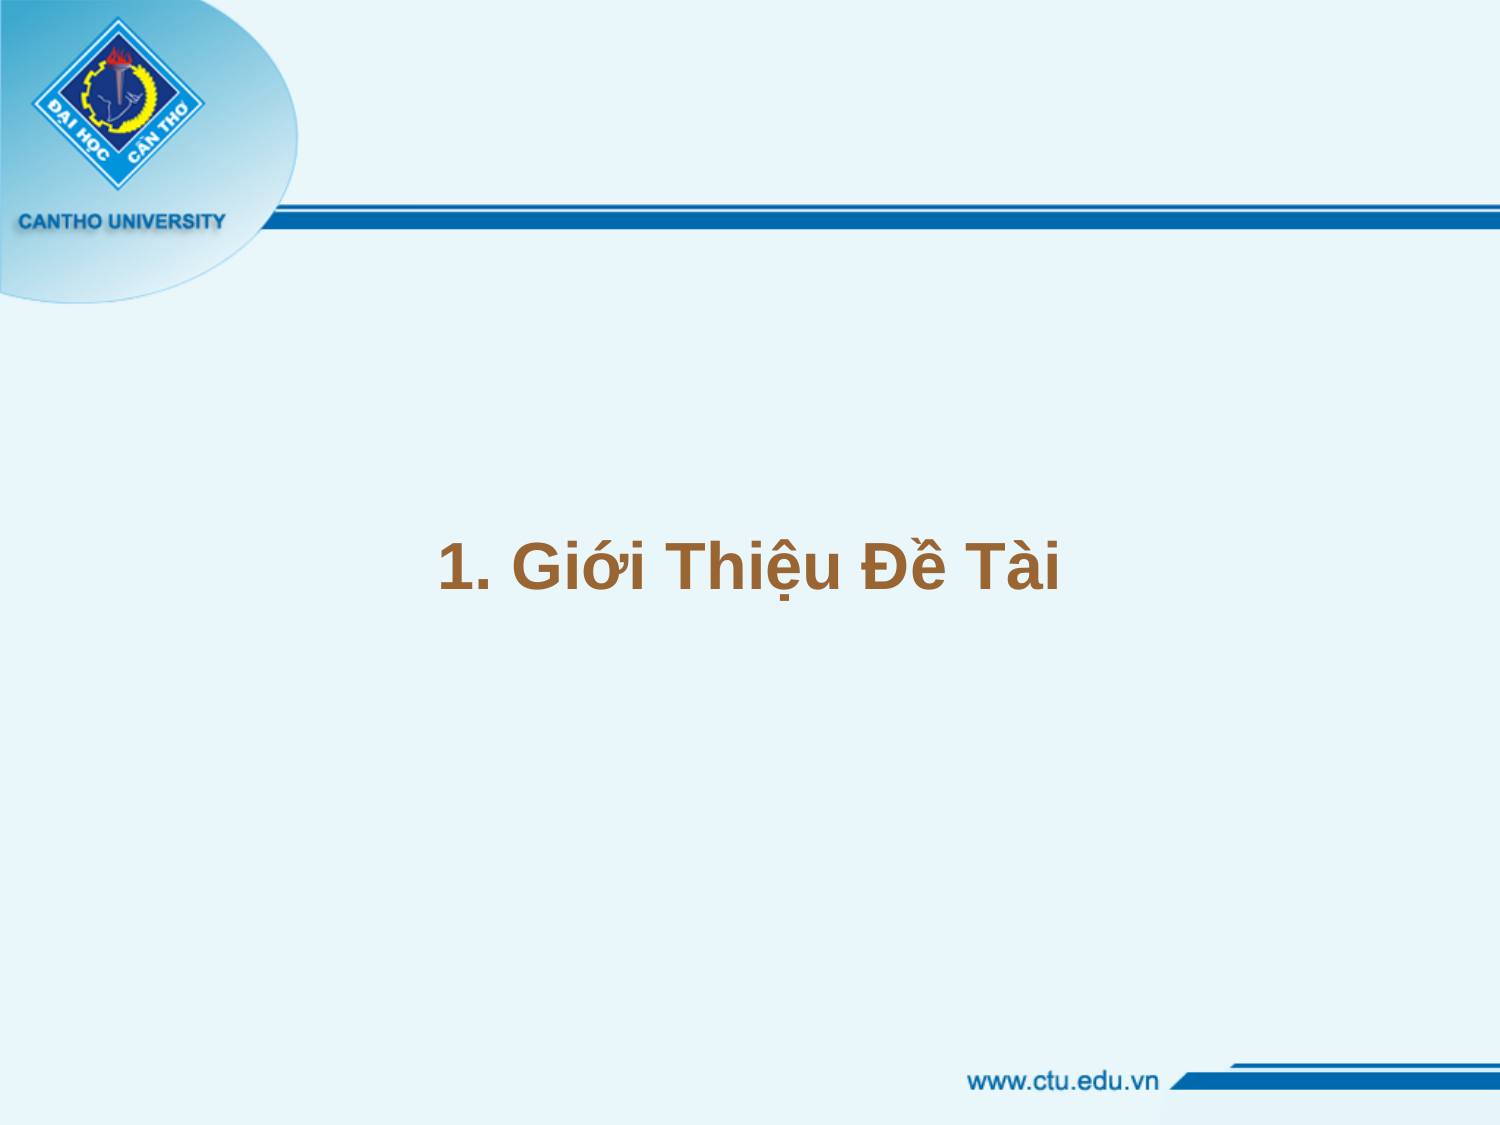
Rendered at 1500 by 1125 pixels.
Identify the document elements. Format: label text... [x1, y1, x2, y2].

title 1. Giới Thiệu Đề Tài [168, 485, 1332, 640]
picture [0, 0, 1500, 1125]
